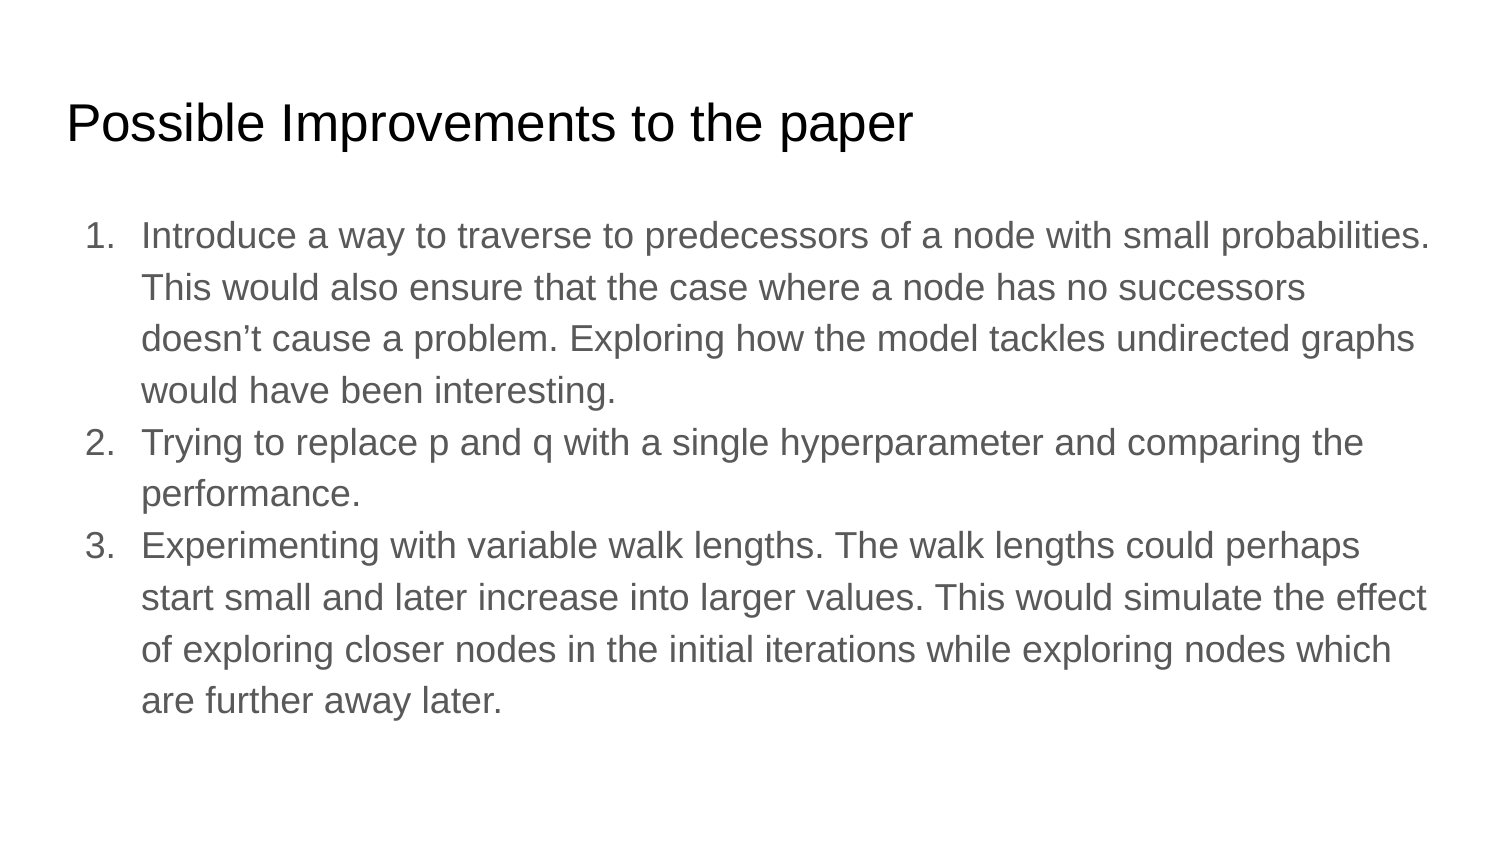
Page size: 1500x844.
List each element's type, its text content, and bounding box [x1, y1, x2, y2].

title Possible Improvements to the paper [51, 72, 1449, 167]
list Introduce a way to traverse to predecessors of a node with small probabilities. This would also ensure that the case where a node has no successors doesn’t cause a problem. Exploring how the model tackles undirected graphs would have been interesting. Trying to replace p and q with a single hyperparameter and comparing the performance. Experimenting with variable walk lengths. The walk lengths could perhaps start small and later increase into larger values. This would simulate the effect of exploring closer nodes in the initial iterations while exploring nodes which are further away later. [51, 189, 1449, 750]
